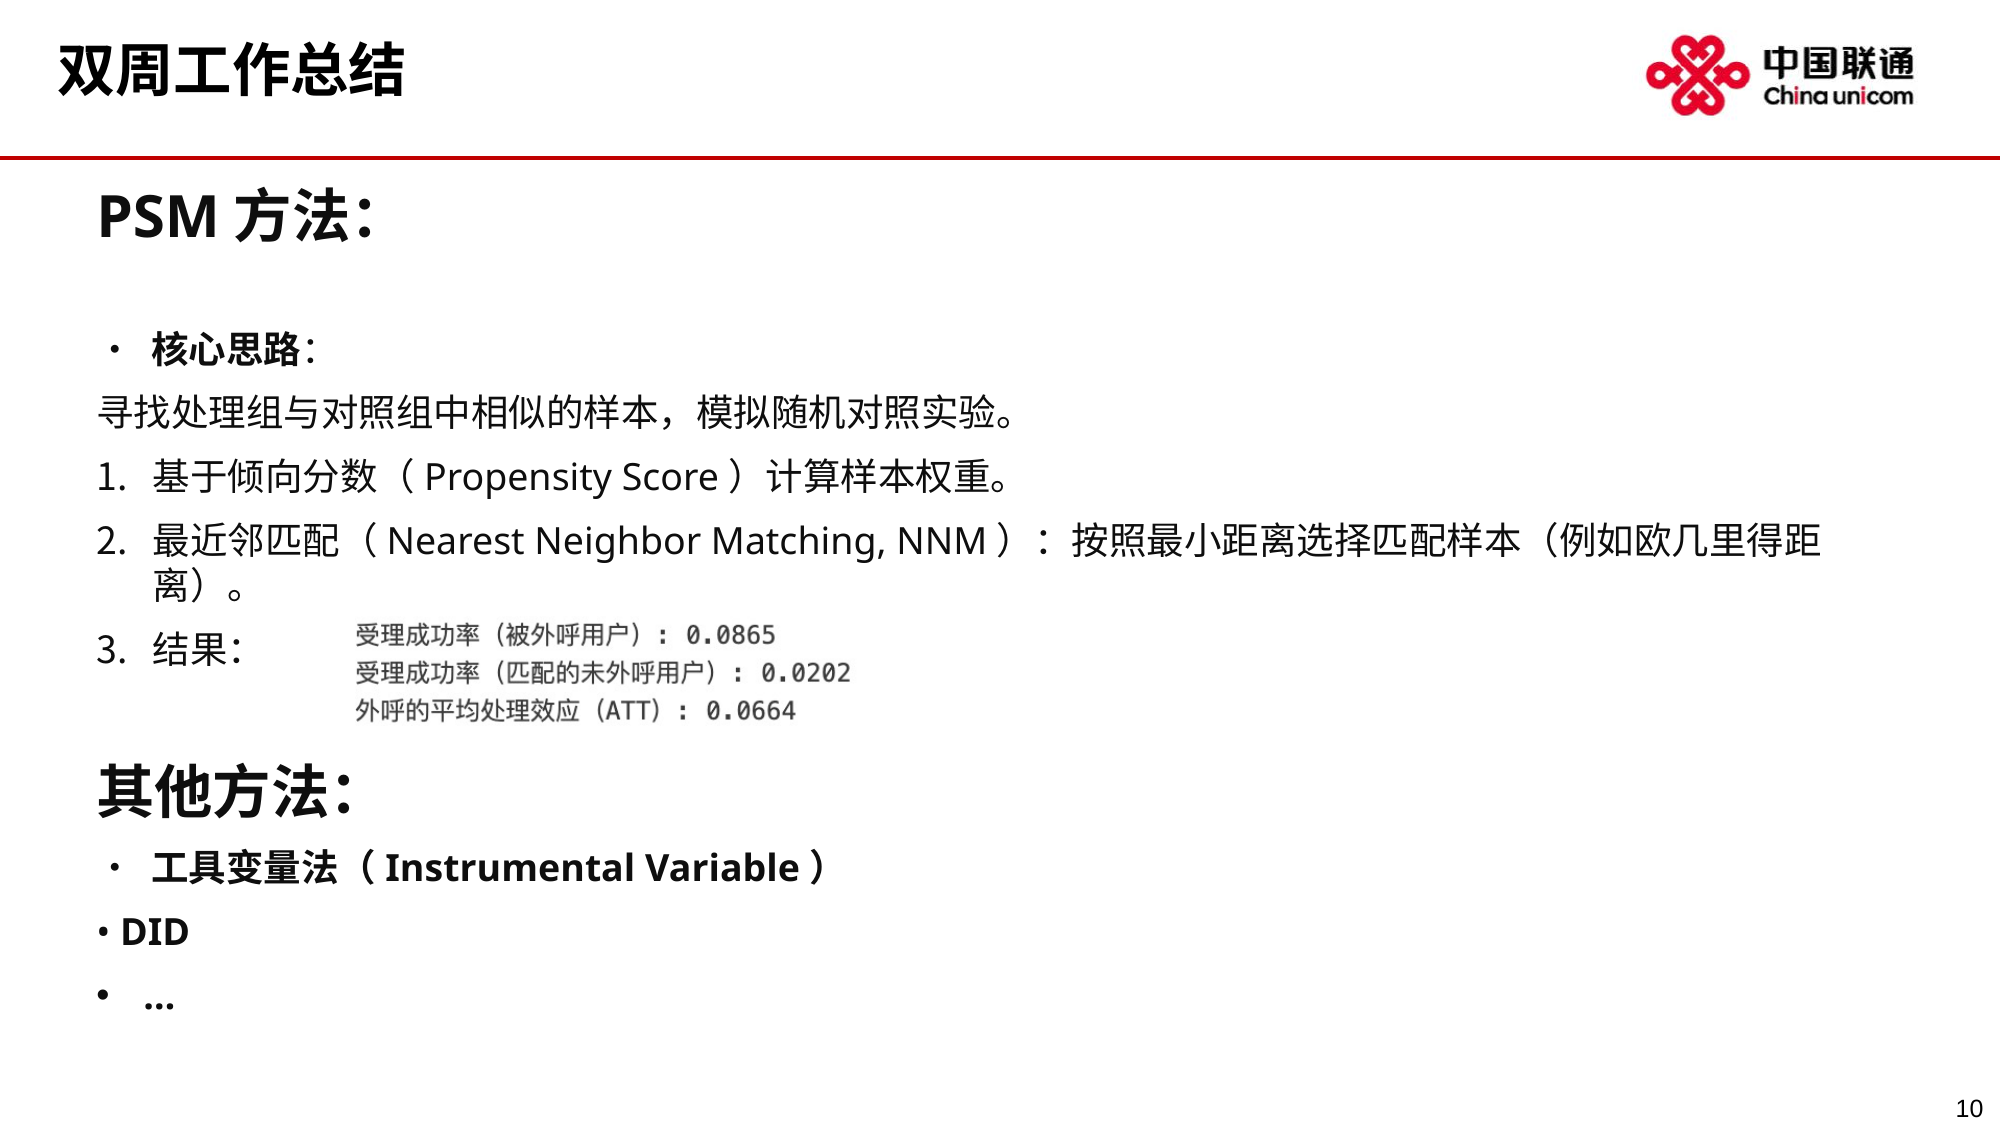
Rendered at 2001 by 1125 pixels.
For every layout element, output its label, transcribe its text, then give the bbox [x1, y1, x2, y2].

text_box PSM方法： • 核心思路： 寻找处理组与对照组中相似的样本，模拟随机对照实验。 基于倾向分数（Propensity Score）计算样本权重。 最近邻匹配（Nearest Neighbor Matching, NNM）：按照最小距离选择匹配样本（例如欧几里得距离）。 结果： [81, 171, 1874, 742]
picture [330, 608, 927, 749]
picture [1616, 0, 1957, 150]
text_box 双周工作总结 [35, 19, 1222, 126]
text_box 其他方法： • 工具变量法（Instrumental Variable） • DID … [81, 748, 1874, 1025]
